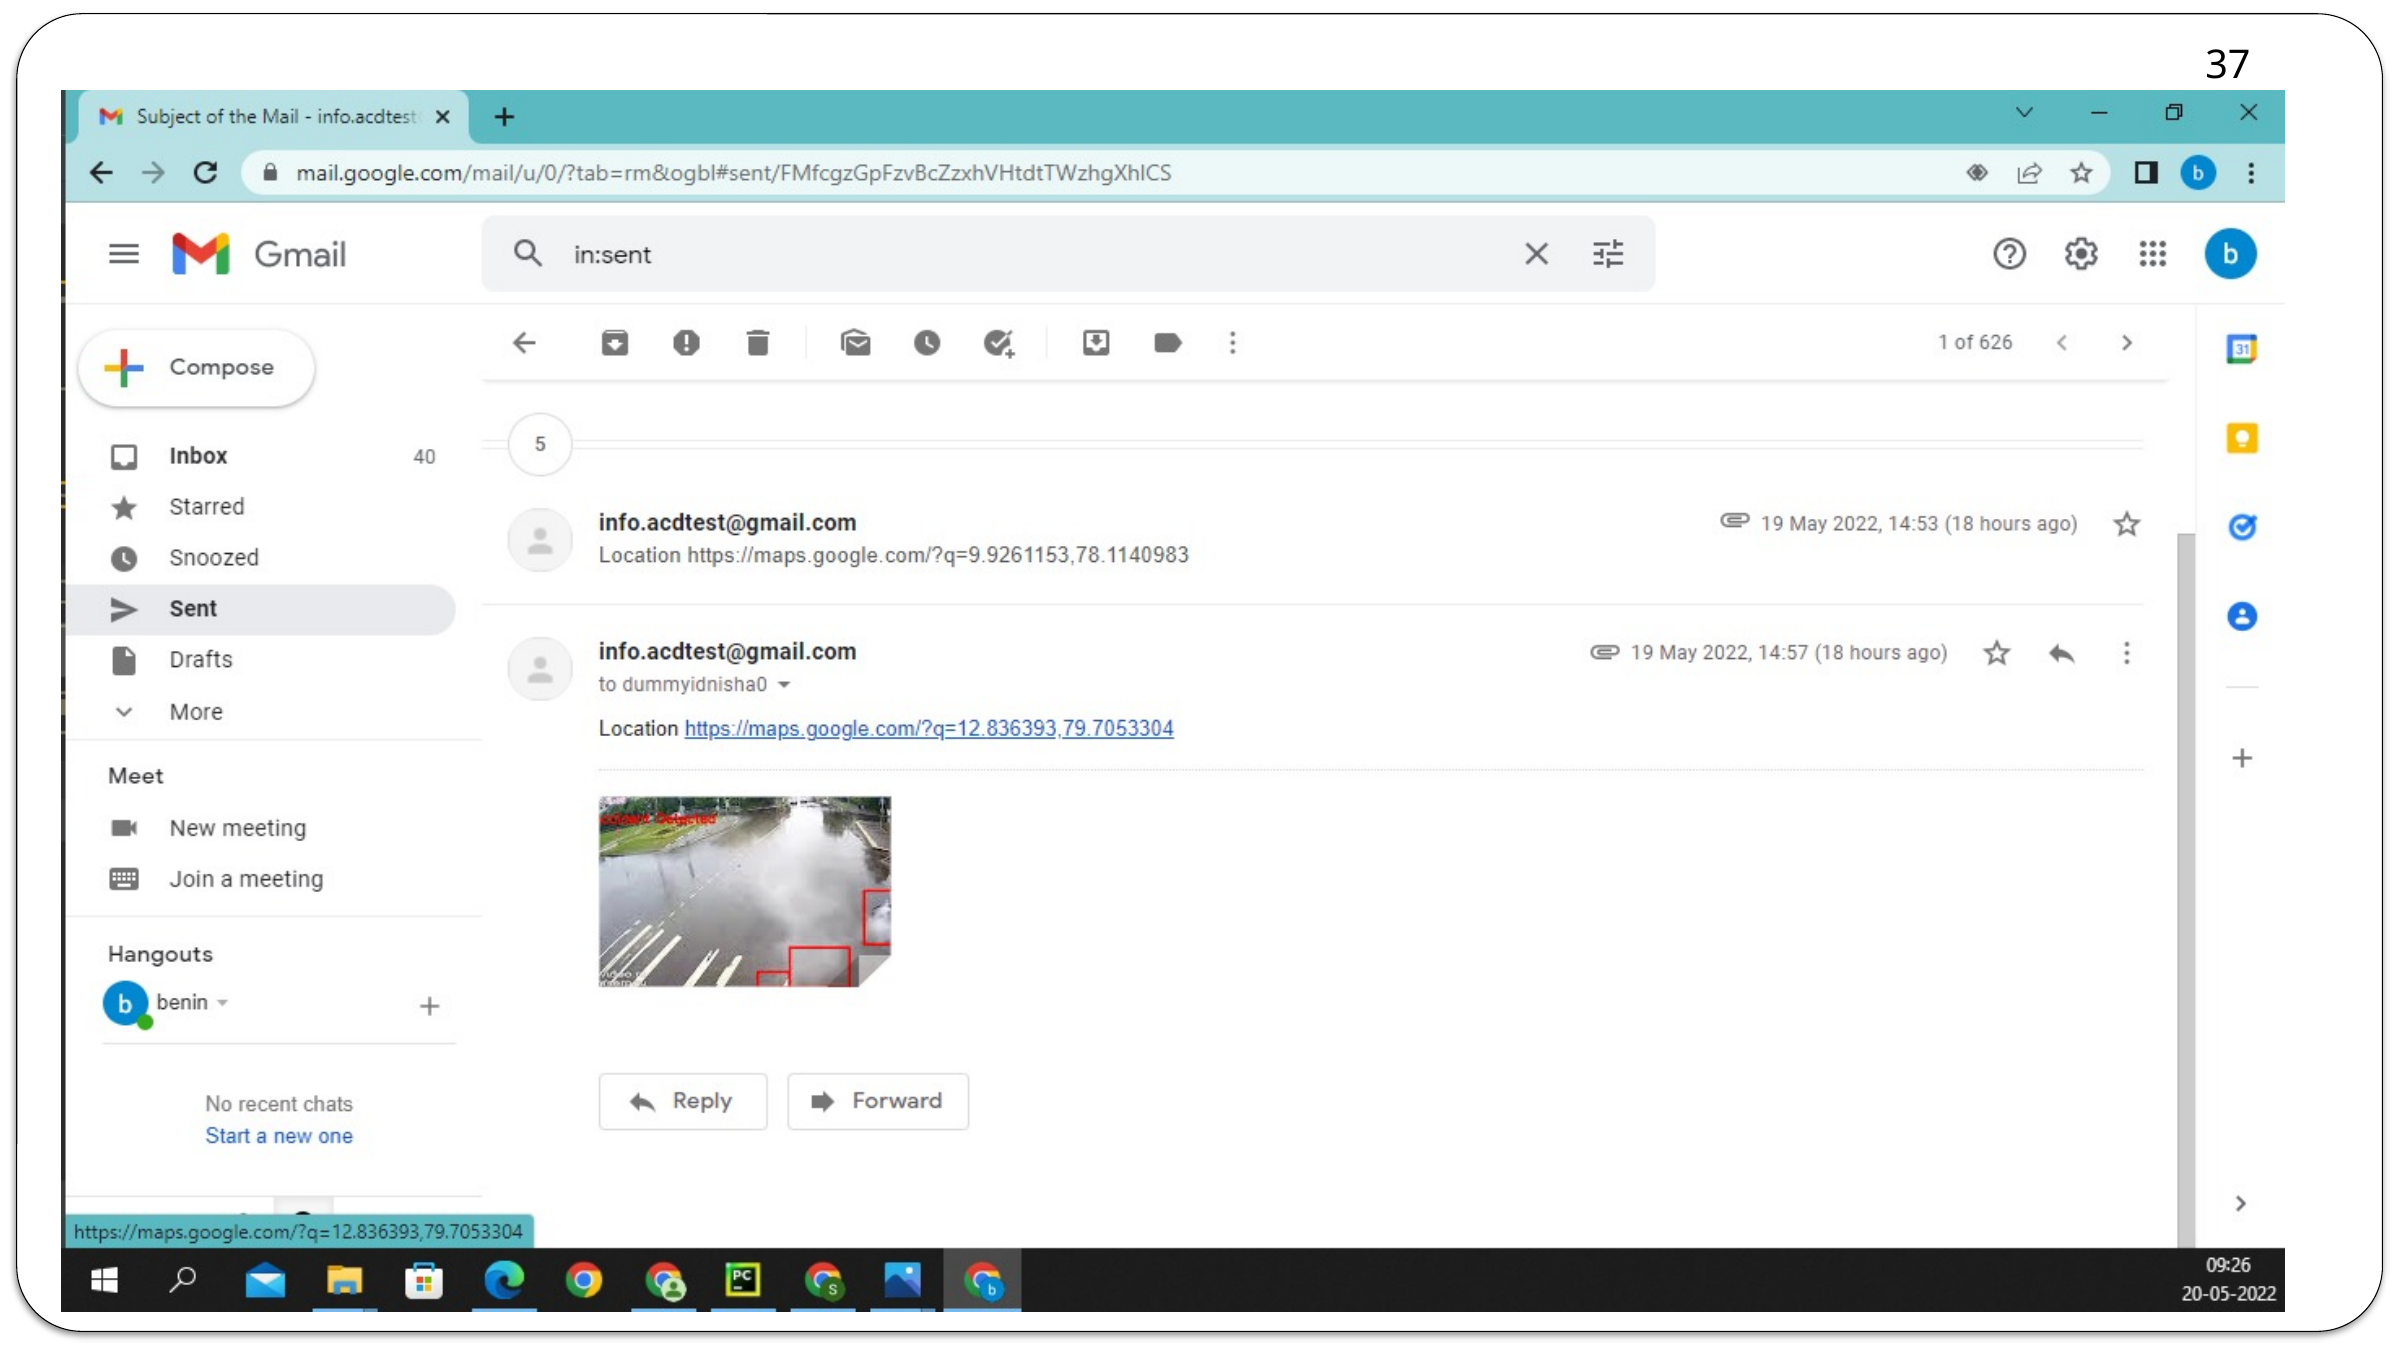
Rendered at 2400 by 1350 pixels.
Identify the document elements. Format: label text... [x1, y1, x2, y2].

picture [61, 90, 2285, 1312]
text_box 37 [2190, 31, 2319, 94]
